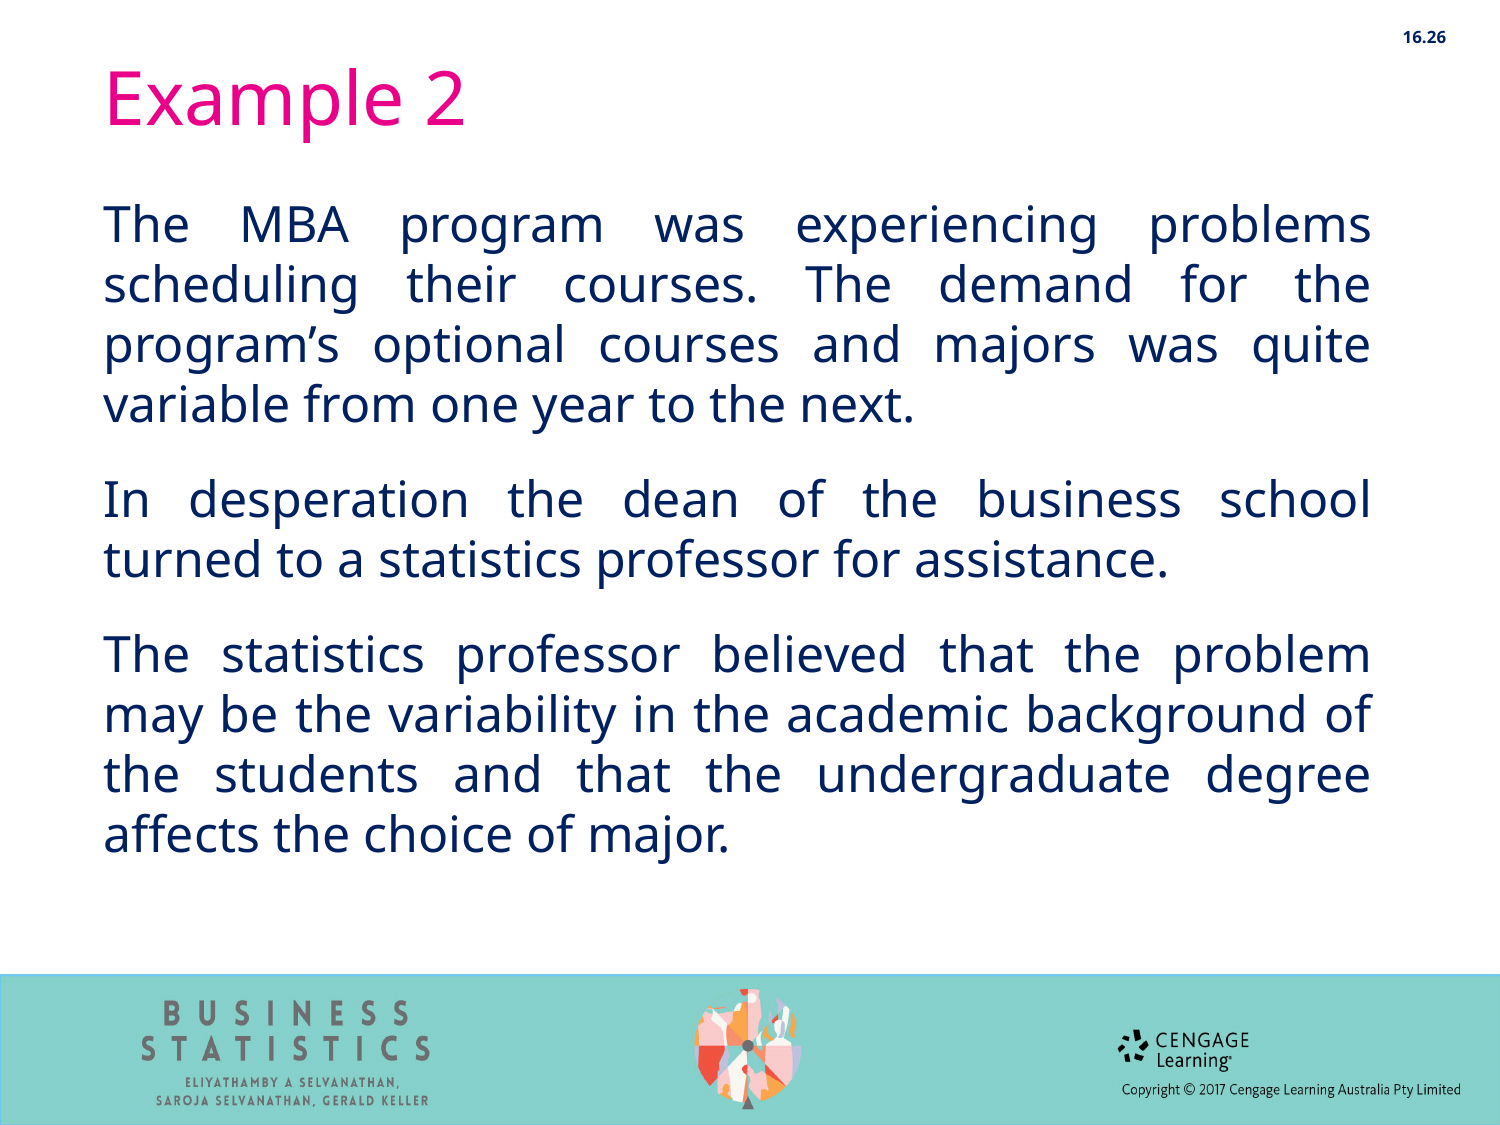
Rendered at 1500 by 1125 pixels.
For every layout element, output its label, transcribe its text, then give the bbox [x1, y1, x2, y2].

title Example 2 [88, 42, 1364, 149]
text_box 16.26 [1387, 0, 1500, 60]
picture [0, 0, 1500, 1125]
list The MBA program was experiencing problems scheduling their courses. The demand for the program’s optional courses and majors was quite variable from one year to the next. In desperation the dean of the business school turned to a statistics professor for assistance. The statistics professor believed that the problem may be the variability in the academic background of the students and that the undergraduate degree affects the choice of major. [88, 184, 1388, 860]
